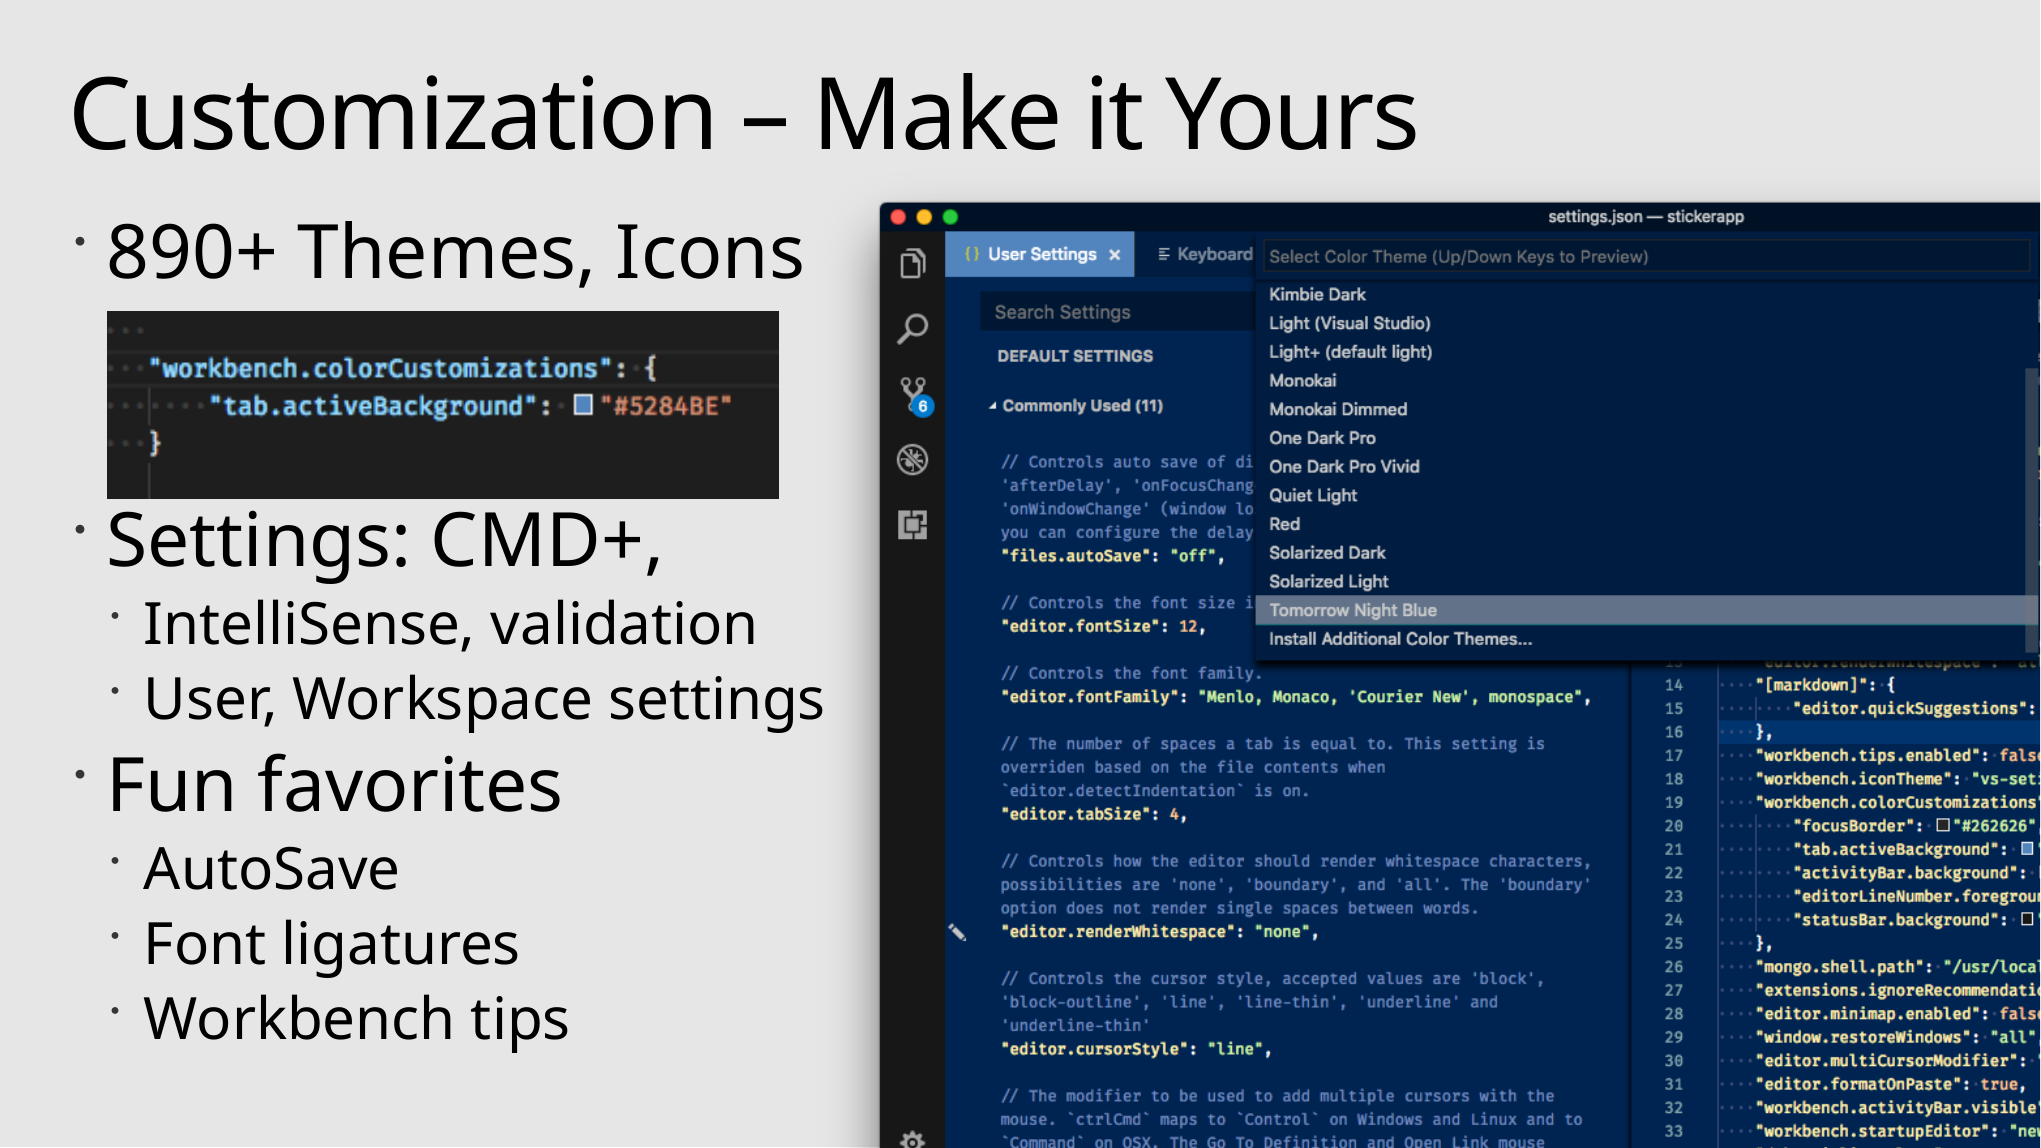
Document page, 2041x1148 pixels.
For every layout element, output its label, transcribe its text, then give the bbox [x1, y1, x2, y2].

title Customization – Make it Yours [45, 48, 1996, 198]
picture [107, 310, 779, 499]
list 890+ Themes, Icons Settings: CMD+, IntelliSense, validation User, Workspace settings Fun favorites AutoSave Font ligatures Workbench tips [45, 198, 807, 1100]
picture [807, 160, 2041, 1148]
